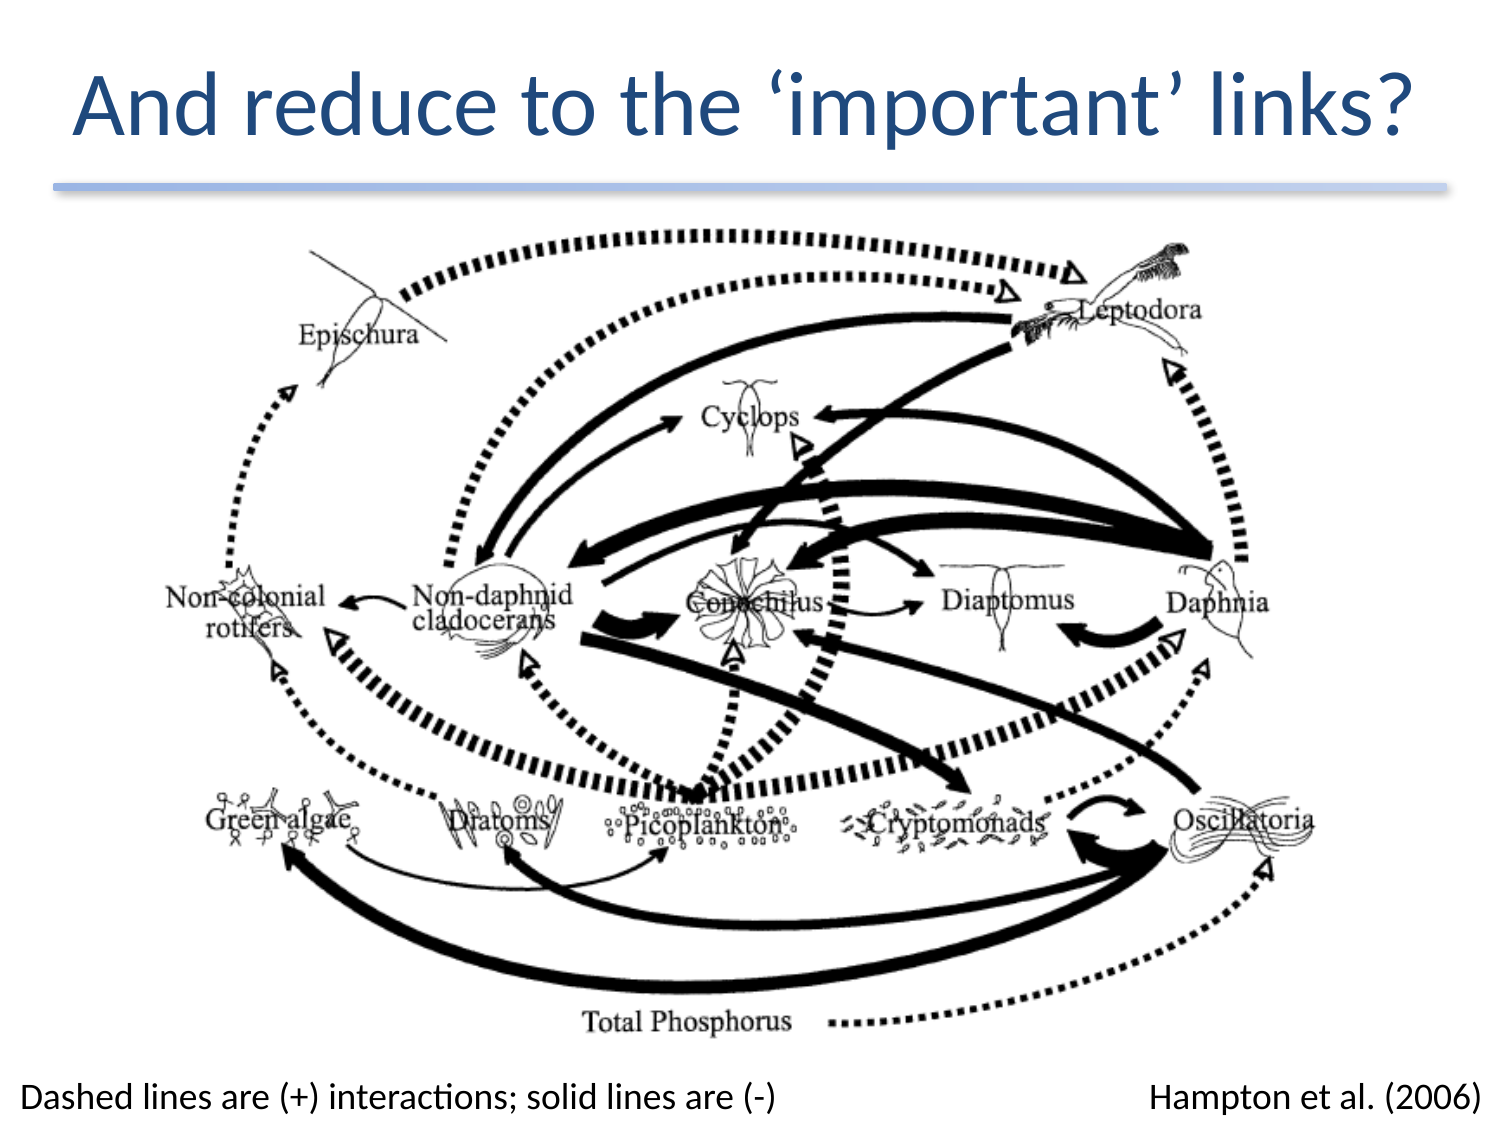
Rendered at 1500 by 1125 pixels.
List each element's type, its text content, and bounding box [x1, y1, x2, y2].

picture [143, 193, 1330, 1050]
text_box Dashed lines are (+) interactions; solid lines are (-) [5, 1064, 793, 1125]
title And reduce to the ‘important’ links? [20, 4, 1473, 193]
text_box Hampton et al. (2006) [1134, 1064, 1498, 1125]
text_box [53, 183, 1447, 191]
